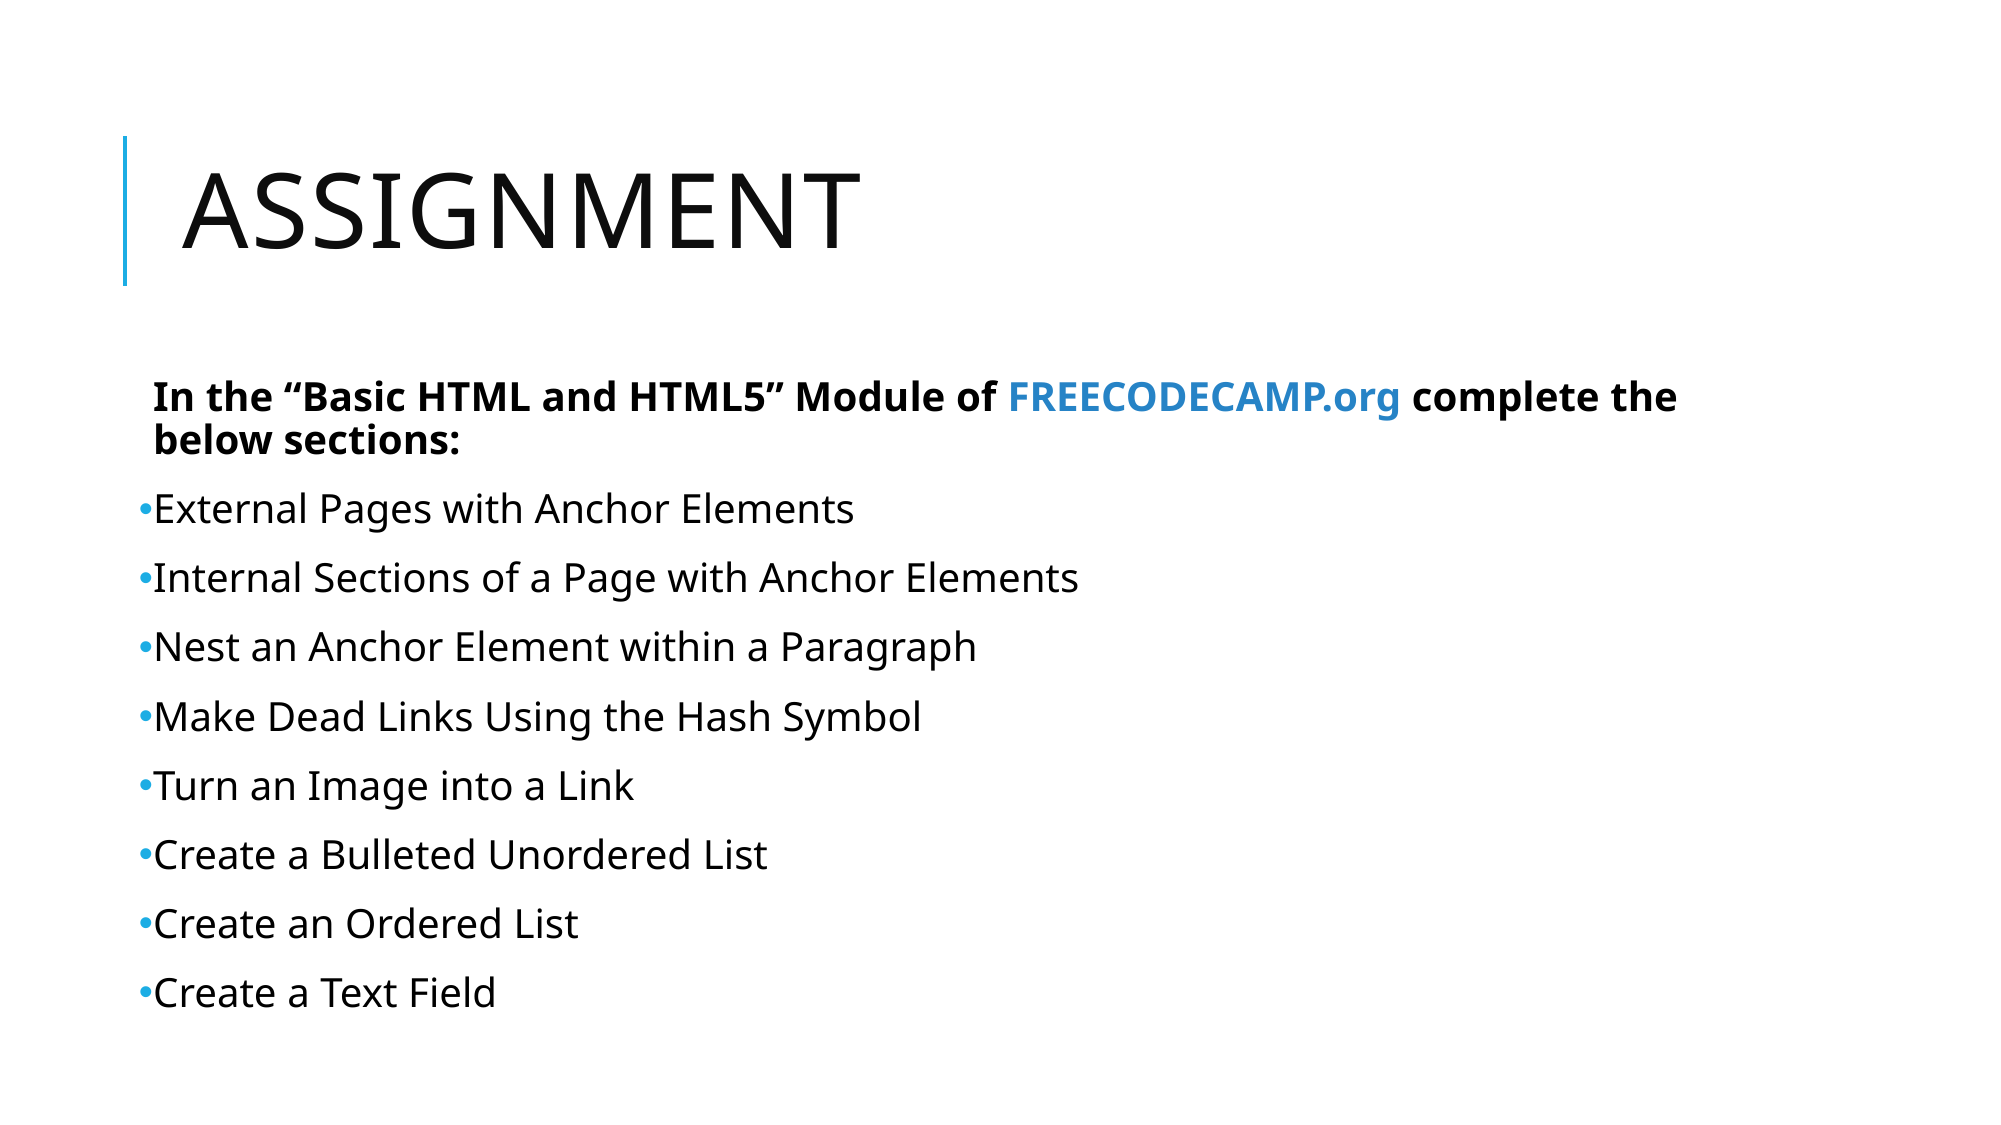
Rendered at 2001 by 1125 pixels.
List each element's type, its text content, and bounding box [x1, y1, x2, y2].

title Assignment [168, 96, 1763, 342]
list In the “Basic HTML and HTML5” Module of FREECODECAMP.org complete the below sections: External Pages with Anchor Elements Internal Sections of a Page with Anchor Elements Nest an Anchor Element within a Paragraph Make Dead Links Using the Hash Symbol Turn an Image into a Link Create a Bulleted Unordered List Create an Ordered List Create a Text Field [131, 368, 1726, 1029]
